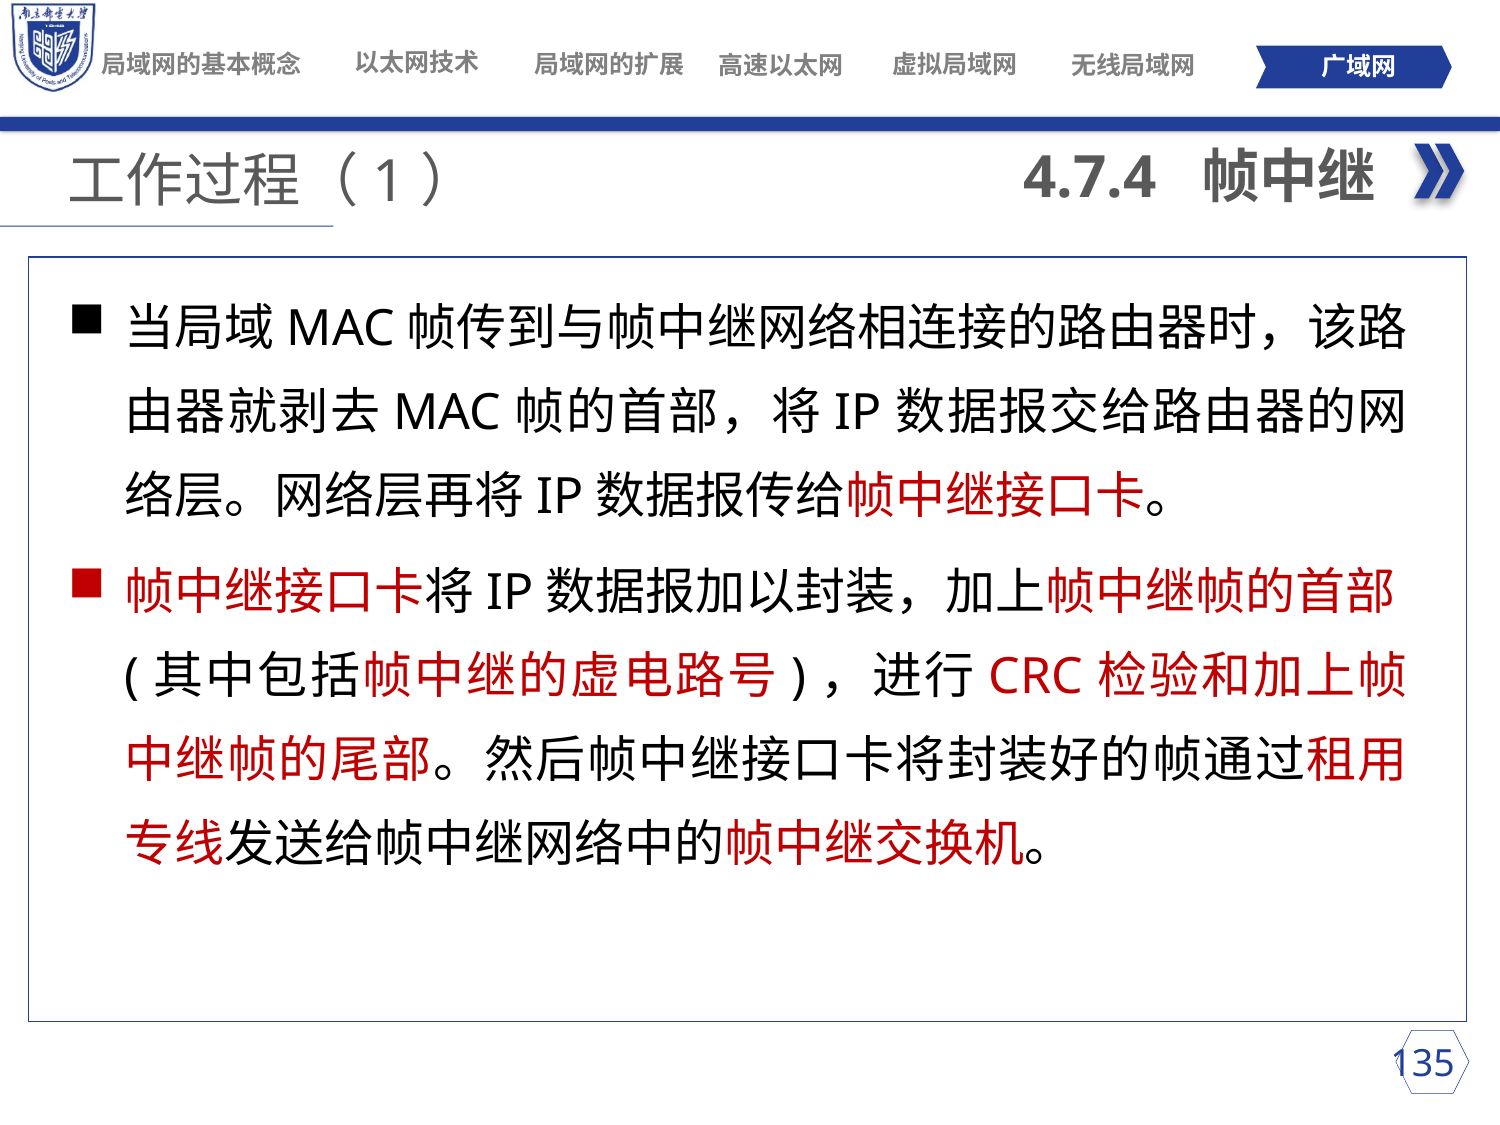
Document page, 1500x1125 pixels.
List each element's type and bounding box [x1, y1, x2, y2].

text_box [0, 116, 1500, 218]
picture [0, 0, 108, 93]
text_box [108, 44, 1453, 90]
text_box [1362, 1029, 1493, 1095]
text_box [28, 257, 1467, 1022]
text_box [1414, 143, 1465, 199]
